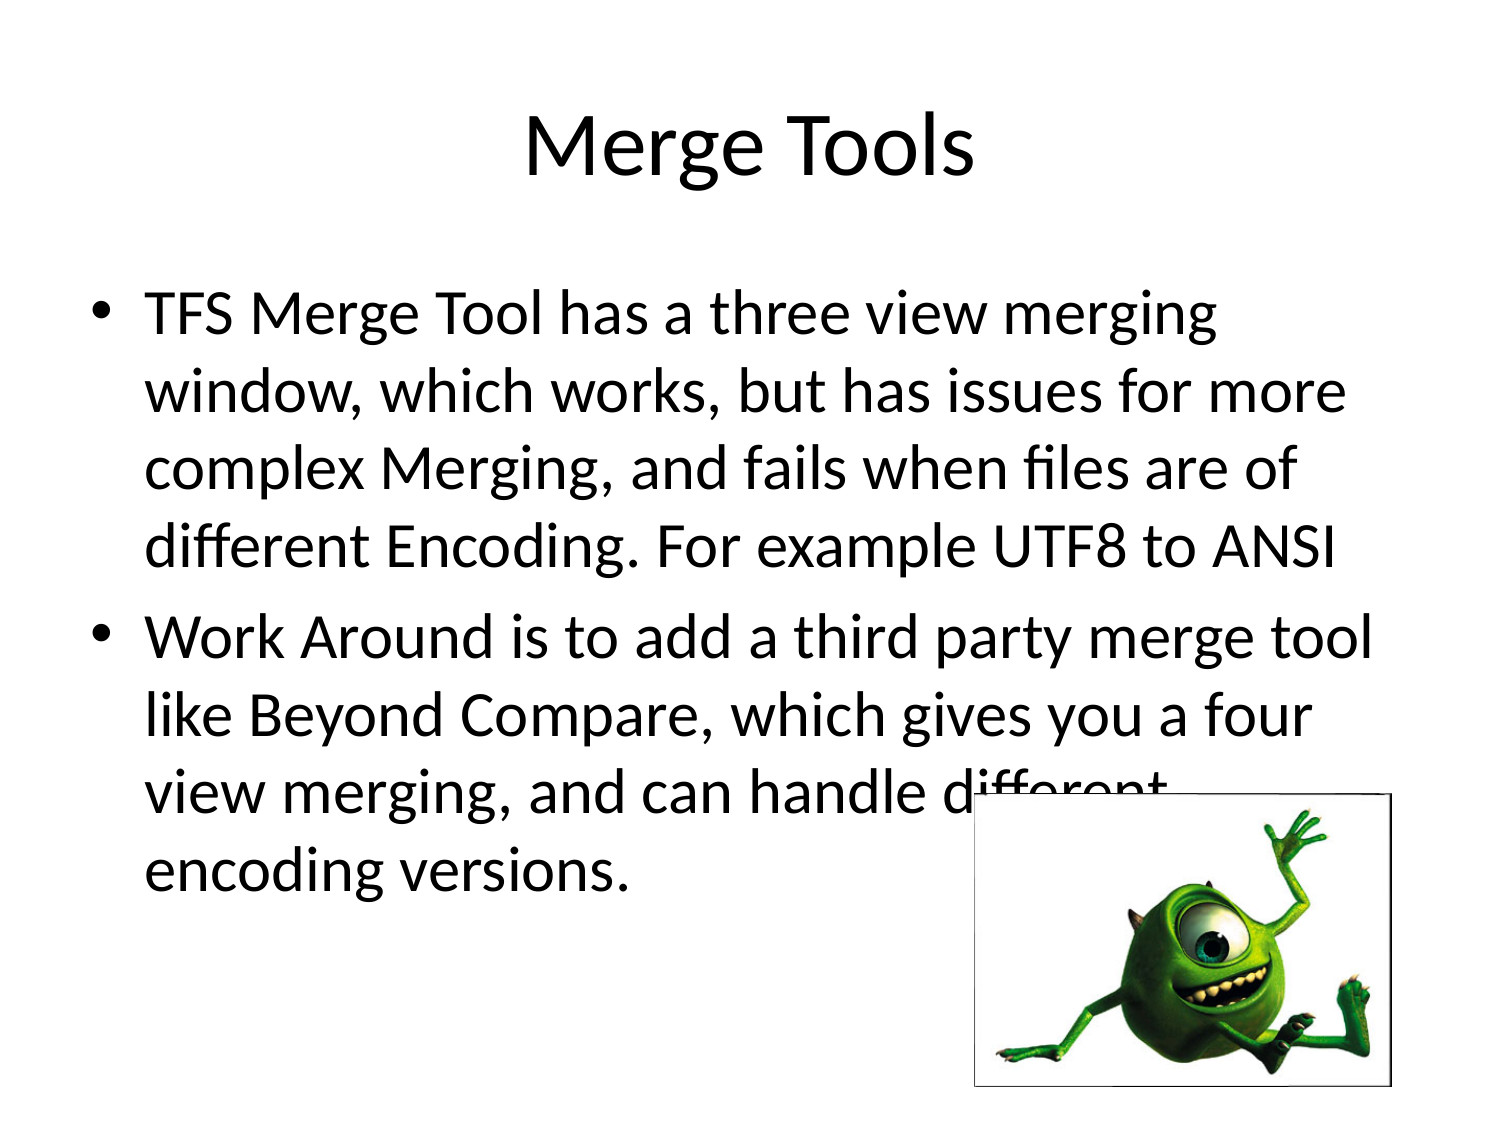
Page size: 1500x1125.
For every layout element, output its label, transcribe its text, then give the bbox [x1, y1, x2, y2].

title Merge Tools [75, 45, 1425, 233]
picture [974, 793, 1392, 1087]
list TFS Merge Tool has a three view merging window, which works, but has issues for more complex Merging, and fails when files are of different Encoding. For example UTF8 to ANSI Work Around is to add a third party merge tool like Beyond Compare, which gives you a four view merging, and can handle different encoding versions. [75, 262, 1425, 917]
